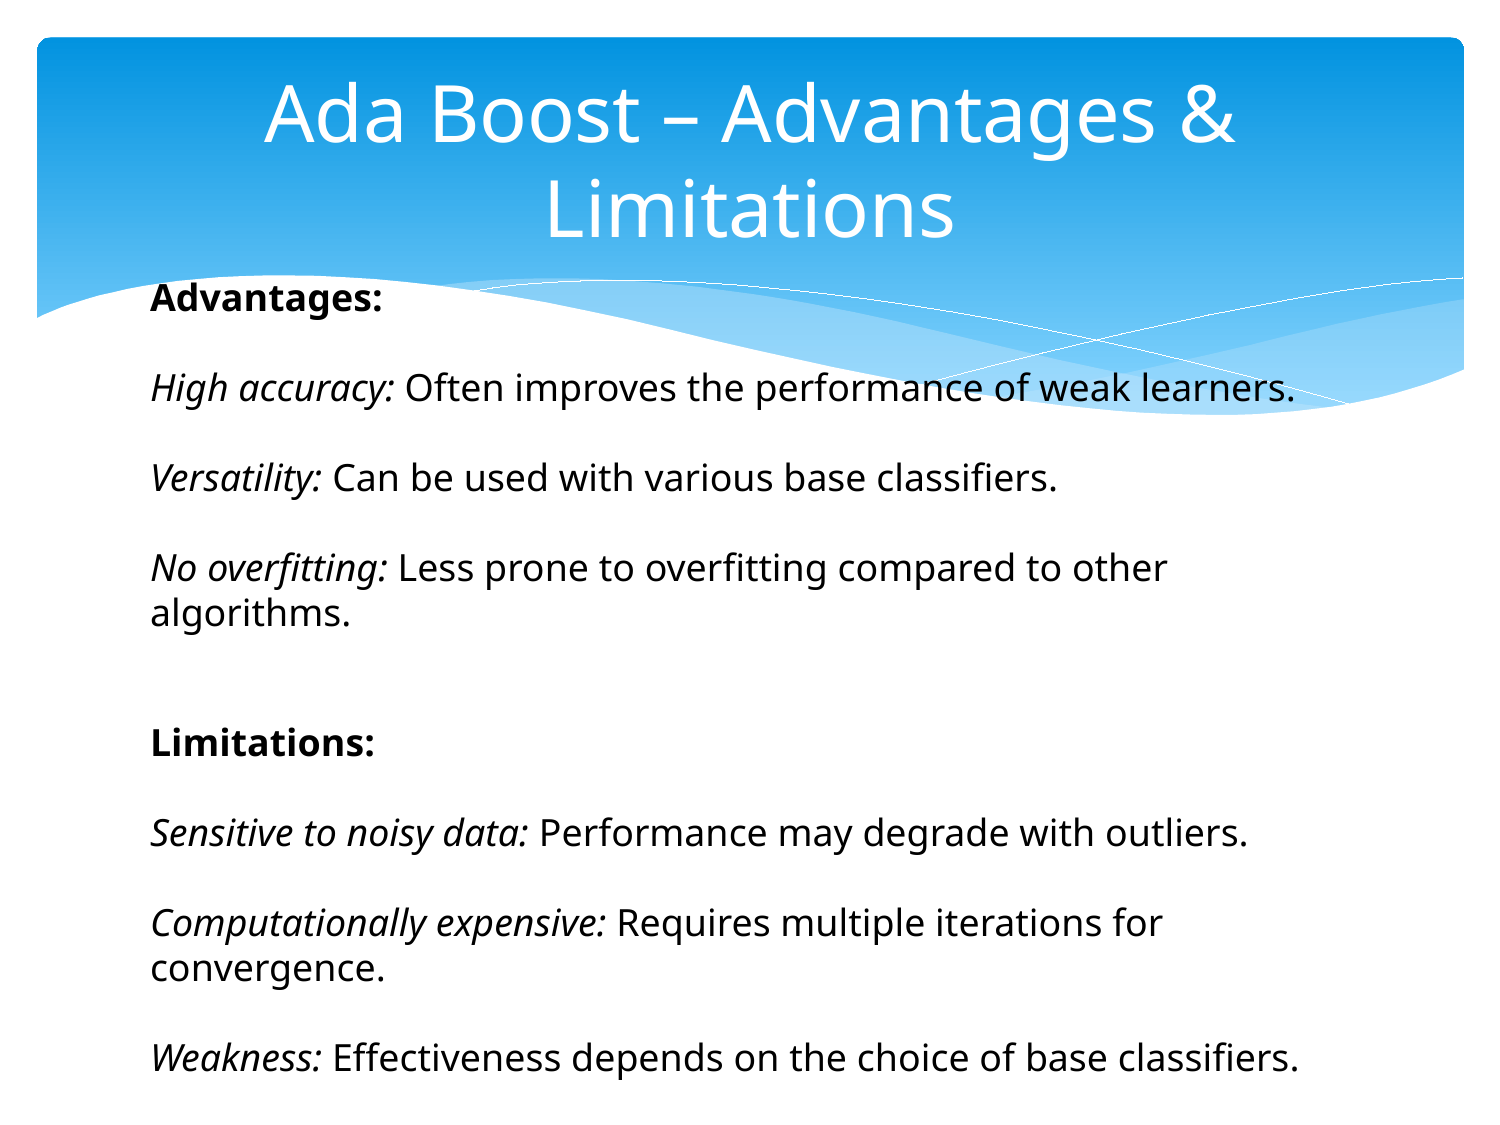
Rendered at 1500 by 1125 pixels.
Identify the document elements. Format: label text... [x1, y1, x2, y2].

list Advantages: High accuracy: Often improves the performance of weak learners. Versatility: Can be used with various base classifiers. No overfitting: Less prone to overfitting compared to other algorithms. Limitations: Sensitive to noisy data: Performance may degrade with outliers. Computationally expensive: Requires multiple iterations for convergence. Weakness: Effectiveness depends on the choice of base classifiers. [134, 176, 1373, 1125]
title Ada Boost – Advantages & Limitations [75, 55, 1425, 261]
